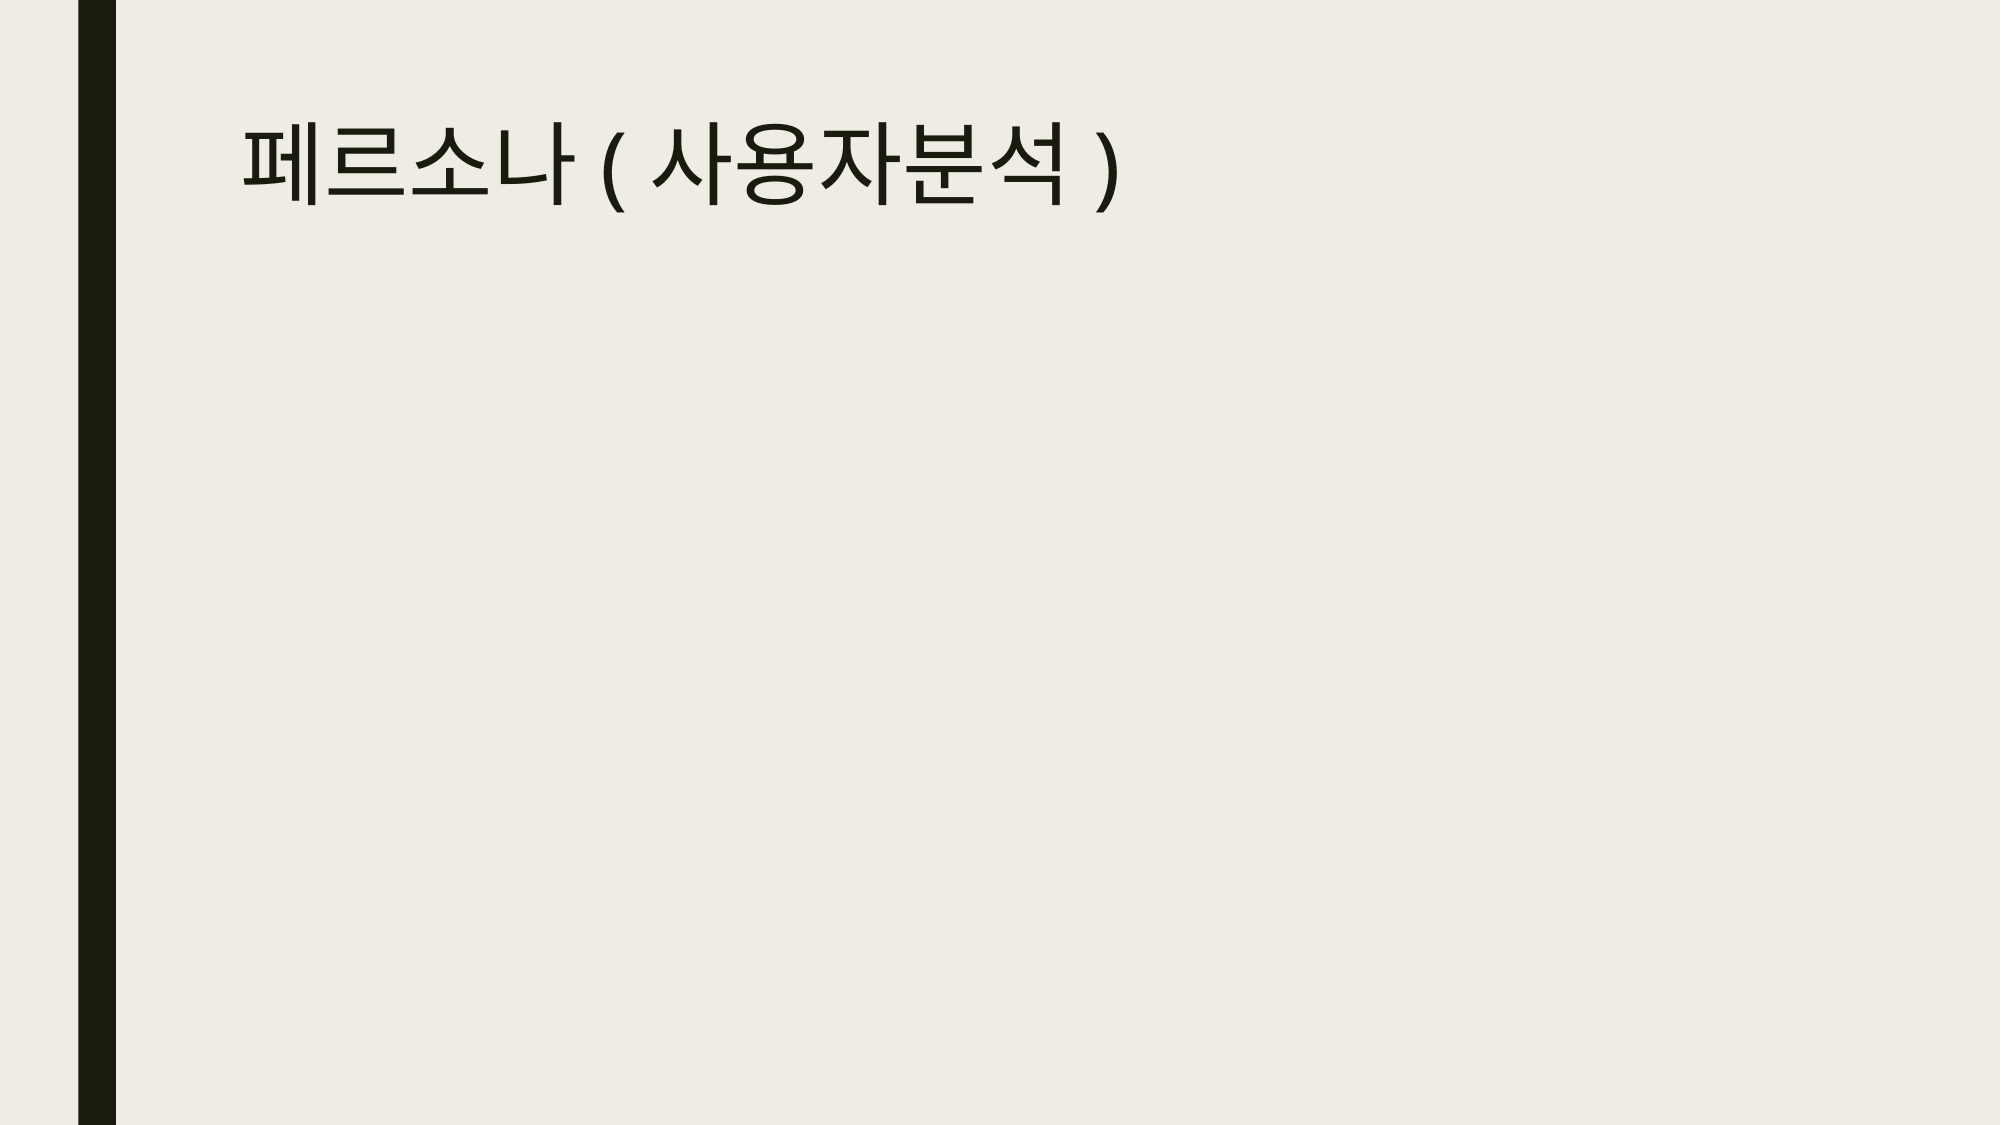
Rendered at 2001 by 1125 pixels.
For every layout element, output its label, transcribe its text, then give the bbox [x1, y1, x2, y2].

title 페르소나(사용자분석) [225, 112, 1800, 357]
